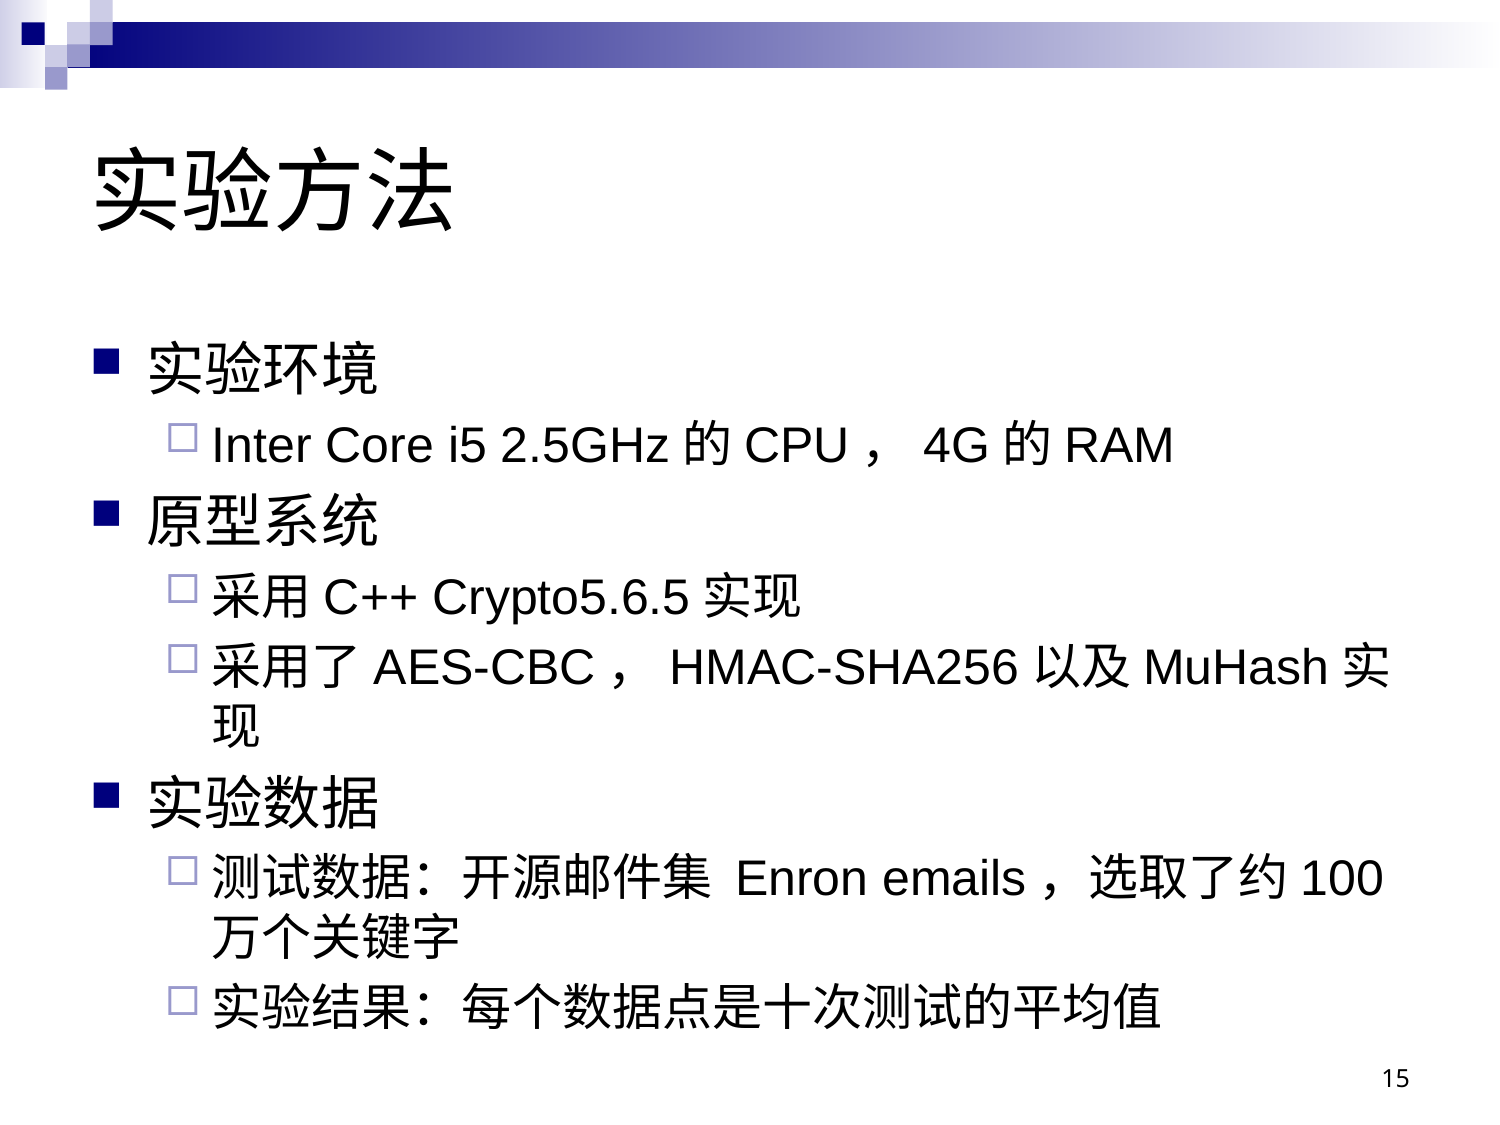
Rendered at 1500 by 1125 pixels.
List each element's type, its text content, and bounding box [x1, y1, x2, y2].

title 实验方法 [75, 75, 1425, 300]
list 实验环境 Inter Core i5 2.5GHz的CPU，4G的RAM 原型系统 采用C++ Crypto5.6.5实现 采用了AES-CBC，HMAC-SHA256以及MuHash实现 实验数据 测试数据：开源邮件集 Enron emails，选取了约100万个关键字 实验结果：每个数据点是十次测试的平均值 [75, 324, 1425, 1050]
slide_number 15 [1074, 1024, 1426, 1101]
